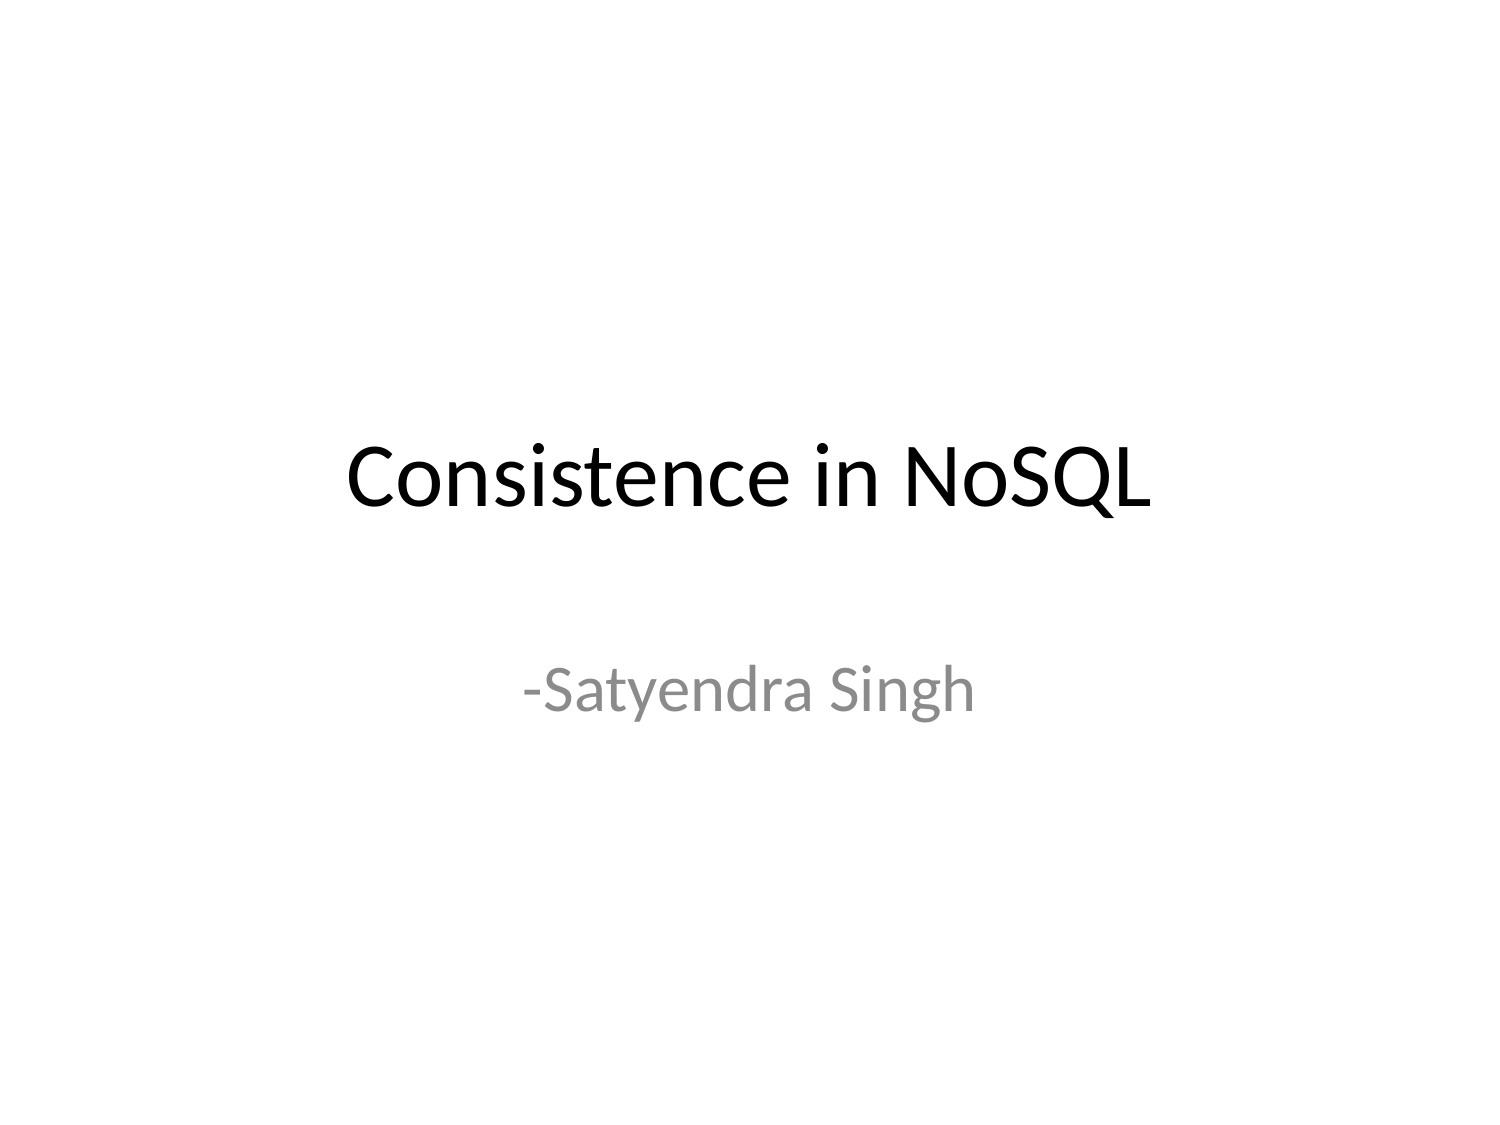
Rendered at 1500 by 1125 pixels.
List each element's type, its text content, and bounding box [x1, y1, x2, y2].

subtitle -Satyendra Singh [225, 637, 1275, 925]
title Consistence in NoSQL [112, 349, 1388, 591]
